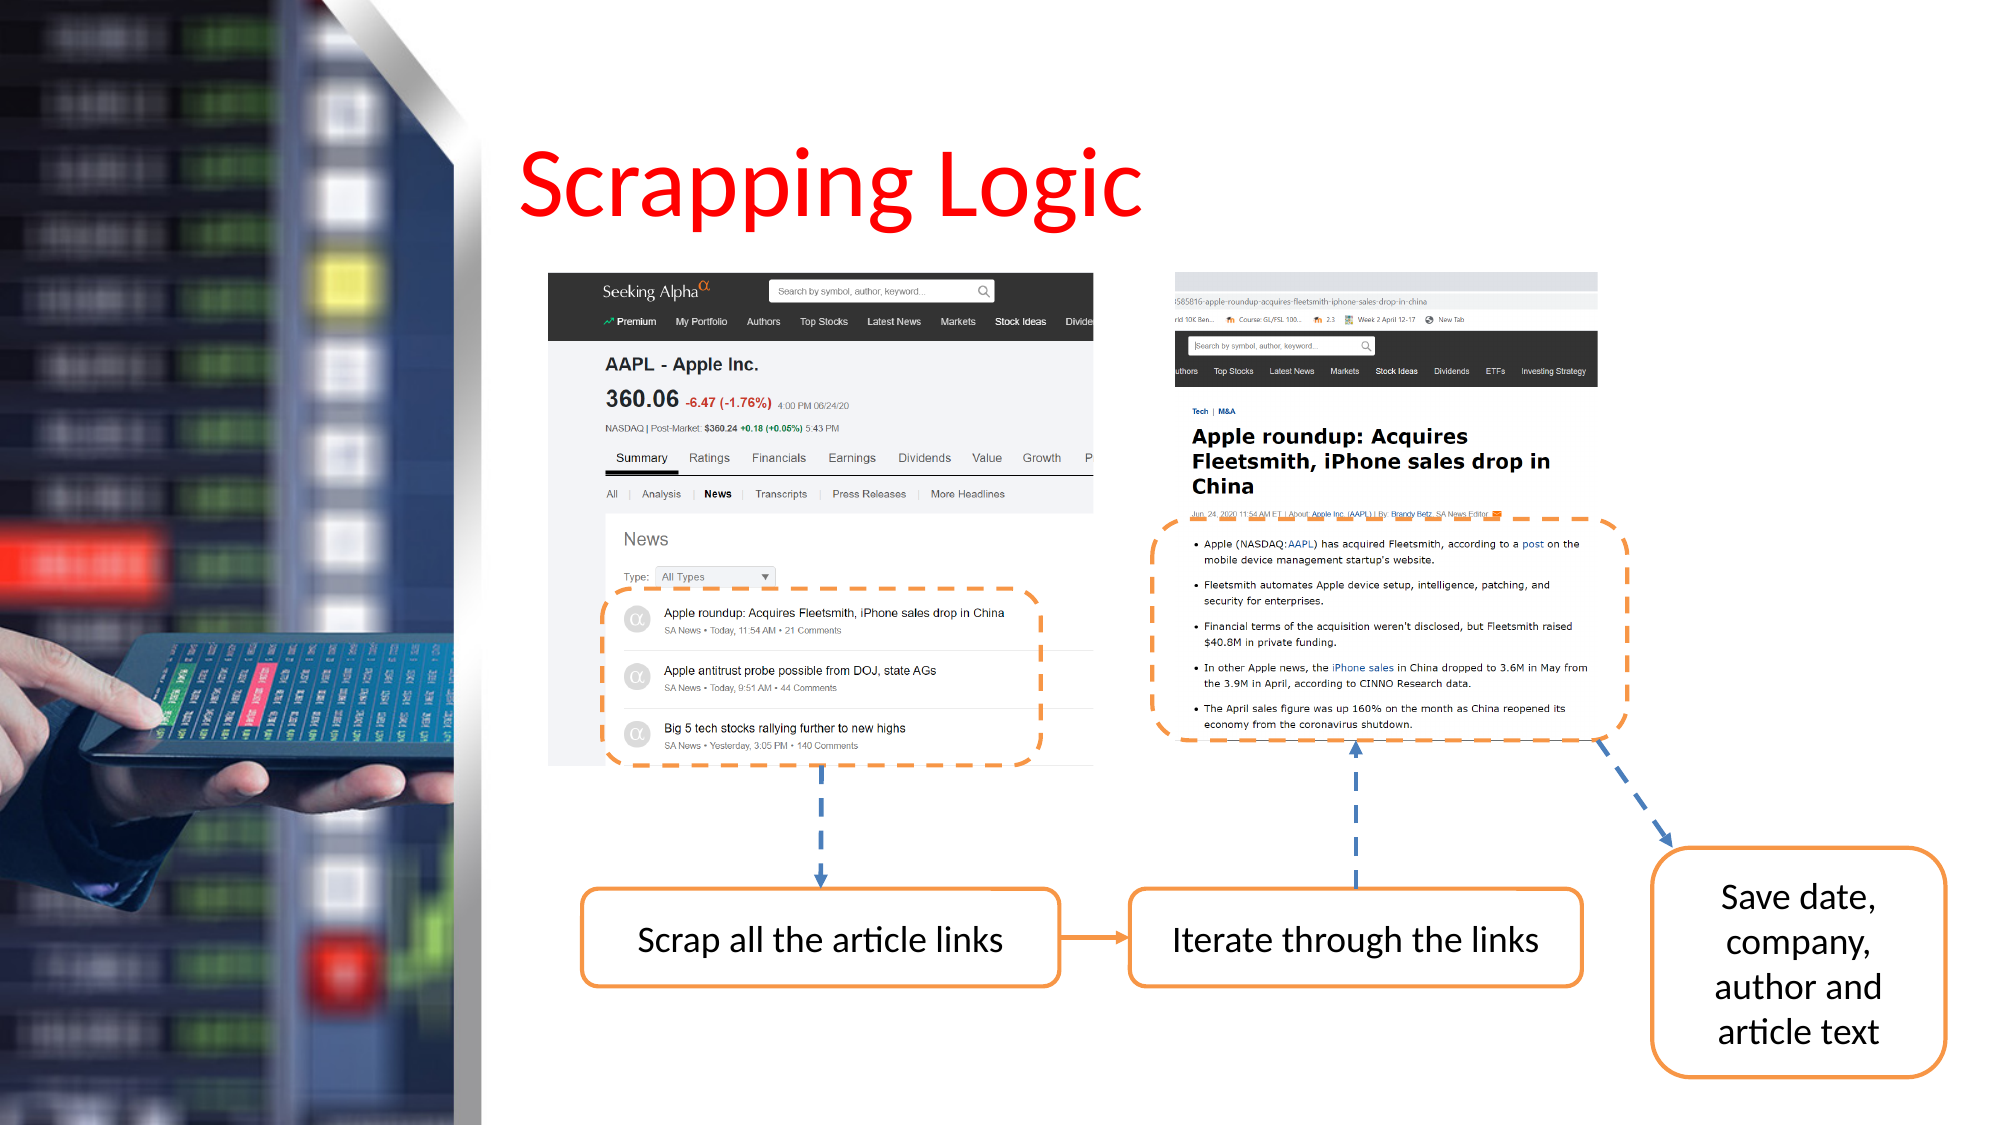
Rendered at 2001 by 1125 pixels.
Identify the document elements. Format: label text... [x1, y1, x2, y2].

text_box Iterate through the links [1127, 886, 1584, 989]
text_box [1597, 740, 1673, 848]
picture [0, 0, 2001, 1125]
text_box Scrap all the article links [579, 886, 1062, 989]
text_box [1150, 522, 1169, 737]
text_box [1602, 518, 1630, 738]
title Scrapping Logic [503, 96, 1897, 256]
text_box Save date, company, author and article text [1650, 845, 1948, 1080]
